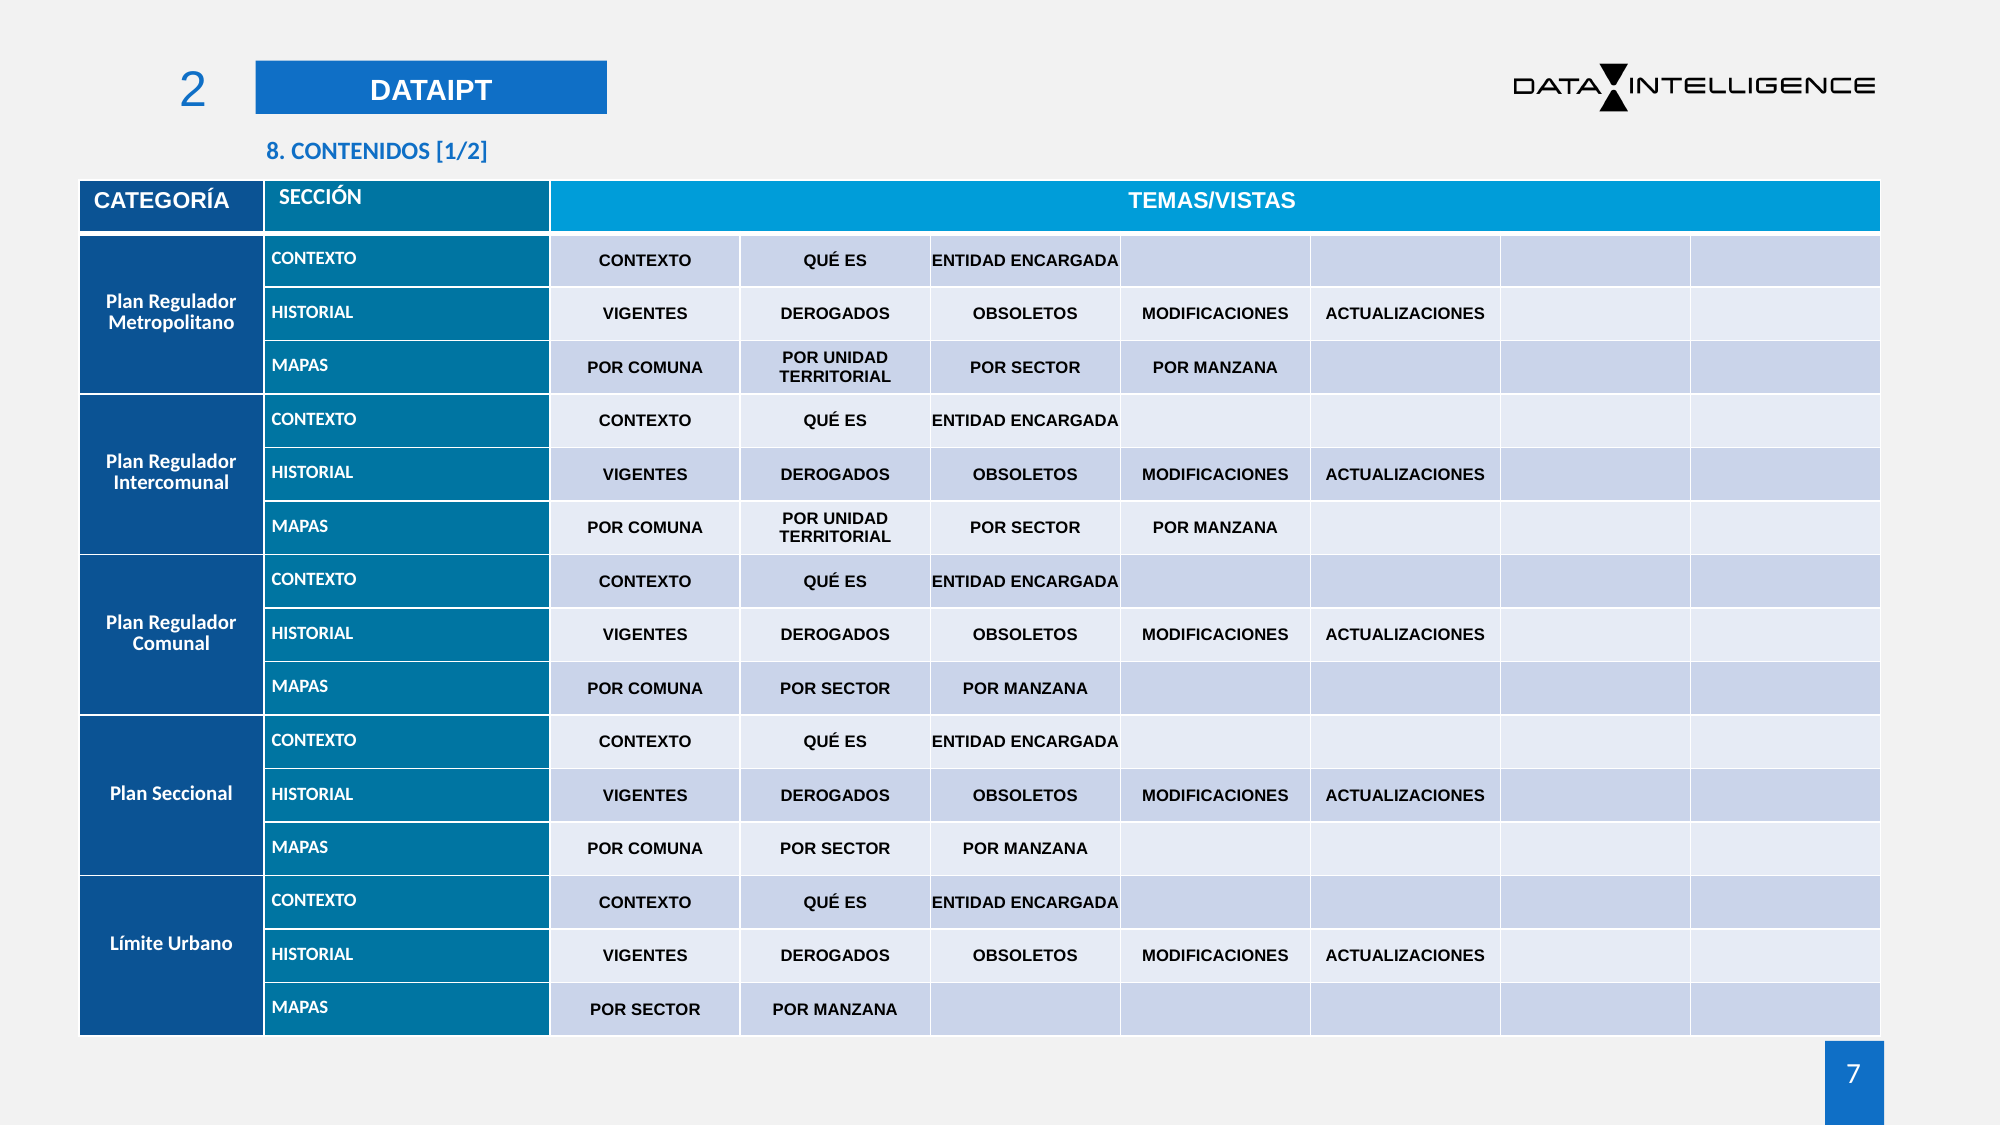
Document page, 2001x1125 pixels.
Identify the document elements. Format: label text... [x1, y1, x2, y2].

table_cell CONTEXTO [265, 395, 549, 447]
table_cell [1691, 876, 1880, 928]
text_box 2 [88, 48, 222, 124]
table_cell [1311, 823, 1500, 875]
table_cell POR MANZANA [1121, 341, 1310, 393]
table_cell [1311, 502, 1500, 554]
table_cell POR COMUNA [551, 341, 739, 393]
table_cell CONTEXTO [265, 555, 549, 607]
table_cell Plan Seccional [80, 716, 263, 875]
table_cell CONTEXTO [551, 236, 739, 286]
table_cell CONTEXTO [551, 716, 739, 768]
table_cell DEROGADOS [741, 769, 930, 821]
table_cell VIGENTES [551, 769, 739, 821]
table_cell ACTUALIZACIONES [1311, 448, 1500, 500]
table_cell VIGENTES [551, 930, 739, 982]
table_cell CONTEXTO [265, 236, 549, 286]
table_cell [1121, 716, 1310, 768]
table_cell [1311, 341, 1500, 393]
table_cell [931, 983, 1120, 1035]
table_cell MODIFICACIONES [1121, 609, 1310, 661]
table_cell [1121, 876, 1310, 928]
table_cell [1501, 555, 1690, 607]
table_cell MODIFICACIONES [1121, 448, 1310, 500]
table_cell [1691, 716, 1880, 768]
table_cell DEROGADOS [741, 288, 930, 340]
table_cell [1691, 662, 1880, 714]
table_cell ENTIDAD ENCARGADA [931, 555, 1120, 607]
table_cell DEROGADOS [741, 930, 930, 982]
table_cell POR COMUNA [551, 502, 739, 554]
table_cell DEROGADOS [741, 448, 930, 500]
table_cell HISTORIAL [265, 609, 549, 661]
table_cell POR MANZANA [931, 662, 1120, 714]
table_cell MAPAS [265, 983, 549, 1035]
table_cell HISTORIAL [265, 448, 549, 500]
table_cell [1121, 395, 1310, 447]
table_cell [1691, 395, 1880, 447]
table_cell QUÉ ES [741, 395, 930, 447]
table_cell MODIFICACIONES [1121, 288, 1310, 340]
text_box DATAIPT [255, 60, 607, 114]
table_cell [1691, 930, 1880, 982]
table_cell ACTUALIZACIONES [1311, 930, 1500, 982]
table_cell MAPAS [265, 502, 549, 554]
table_cell [1311, 395, 1500, 447]
table_cell [1501, 502, 1690, 554]
table_cell [1691, 236, 1880, 286]
table_cell POR MANZANA [1121, 502, 1310, 554]
table_cell [1501, 236, 1690, 286]
table_cell [1501, 769, 1690, 821]
table_cell OBSOLETOS [931, 609, 1120, 661]
table_header SECCIÓN [265, 181, 549, 231]
table_cell [1501, 662, 1690, 714]
table_cell POR SECTOR [931, 502, 1120, 554]
table_cell [1121, 983, 1310, 1035]
table_cell POR SECTOR [551, 983, 739, 1035]
table_cell [1501, 341, 1690, 393]
table_cell ACTUALIZACIONES [1311, 288, 1500, 340]
table_cell [1121, 662, 1310, 714]
table_cell ENTIDAD ENCARGADA [931, 876, 1120, 928]
table_cell [1691, 823, 1880, 875]
table_cell [1311, 983, 1500, 1035]
table_cell CONTEXTO [551, 555, 739, 607]
table_cell CONTEXTO [551, 395, 739, 447]
table_cell [1691, 609, 1880, 661]
table_cell POR SECTOR [741, 662, 930, 714]
table_cell Límite Urbano [80, 876, 263, 1035]
table_cell POR COMUNA [551, 662, 739, 714]
table_cell [1311, 555, 1500, 607]
table_cell [1121, 236, 1310, 286]
table_cell [1691, 288, 1880, 340]
table_cell QUÉ ES [741, 555, 930, 607]
table_cell OBSOLETOS [931, 769, 1120, 821]
table_cell POR COMUNA [551, 823, 739, 875]
table_cell HISTORIAL [265, 769, 549, 821]
table_cell ACTUALIZACIONES [1311, 609, 1500, 661]
table_cell [1691, 983, 1880, 1035]
table_cell [1501, 395, 1690, 447]
table_cell [1501, 930, 1690, 982]
table_cell POR MANZANA [931, 823, 1120, 875]
table_cell HISTORIAL [265, 930, 549, 982]
table_cell [1501, 288, 1690, 340]
table_cell MAPAS [265, 341, 549, 393]
table_cell OBSOLETOS [931, 288, 1120, 340]
table_cell [1501, 609, 1690, 661]
table_cell CONTEXTO [551, 876, 739, 928]
table_cell [1501, 716, 1690, 768]
table_cell Plan Regulador Comunal [80, 555, 263, 714]
table_cell ENTIDAD ENCARGADA [931, 716, 1120, 768]
table_cell ENTIDAD ENCARGADA [931, 236, 1120, 286]
table_cell OBSOLETOS [931, 448, 1120, 500]
table_cell MODIFICACIONES [1121, 769, 1310, 821]
table_cell [1311, 662, 1500, 714]
table_cell [1691, 769, 1880, 821]
table_cell [1691, 502, 1880, 554]
table_cell CONTEXTO [265, 716, 549, 768]
table_cell OBSOLETOS [931, 930, 1120, 982]
table_cell DEROGADOS [741, 609, 930, 661]
table_cell [1311, 236, 1500, 286]
table_cell QUÉ ES [741, 876, 930, 928]
table_cell VIGENTES [551, 288, 739, 340]
picture [1490, 42, 1899, 131]
text_box 8. CONTENIDOS [1/2] [251, 127, 996, 173]
table_cell HISTORIAL [265, 288, 549, 340]
table_cell [1121, 555, 1310, 607]
table_cell MAPAS [265, 662, 549, 714]
table_cell [1501, 823, 1690, 875]
table_cell [1501, 448, 1690, 500]
table_cell [1311, 716, 1500, 768]
table_cell ACTUALIZACIONES [1311, 769, 1500, 821]
table_cell Plan Regulador Metropolitano [80, 236, 263, 393]
table_cell VIGENTES [551, 609, 739, 661]
table_cell MODIFICACIONES [1121, 930, 1310, 982]
table_cell POR SECTOR [741, 823, 930, 875]
table_cell POR UNIDAD TERRITORIAL [741, 502, 930, 554]
table_cell ENTIDAD ENCARGADA [931, 395, 1120, 447]
table_cell POR MANZANA [741, 983, 930, 1035]
text_box 7 [1807, 1050, 1899, 1100]
table_cell [1691, 448, 1880, 500]
table_cell [1691, 555, 1880, 607]
table_cell [1121, 823, 1310, 875]
table_cell MAPAS [265, 823, 549, 875]
table_header CATEGORÍA [80, 181, 263, 231]
table_cell [1311, 876, 1500, 928]
table_cell POR SECTOR [931, 341, 1120, 393]
table_cell [1691, 341, 1880, 393]
table_cell QUÉ ES [741, 716, 930, 768]
table_cell Plan Regulador Intercomunal [80, 395, 263, 554]
table_cell POR UNIDAD TERRITORIAL [741, 341, 930, 393]
table_cell [1501, 983, 1690, 1035]
table_cell CONTEXTO [265, 876, 549, 928]
table_header TEMAS/VISTAS [551, 181, 1880, 231]
table_cell [1501, 876, 1690, 928]
table_cell QUÉ ES [741, 236, 930, 286]
table_cell VIGENTES [551, 448, 739, 500]
